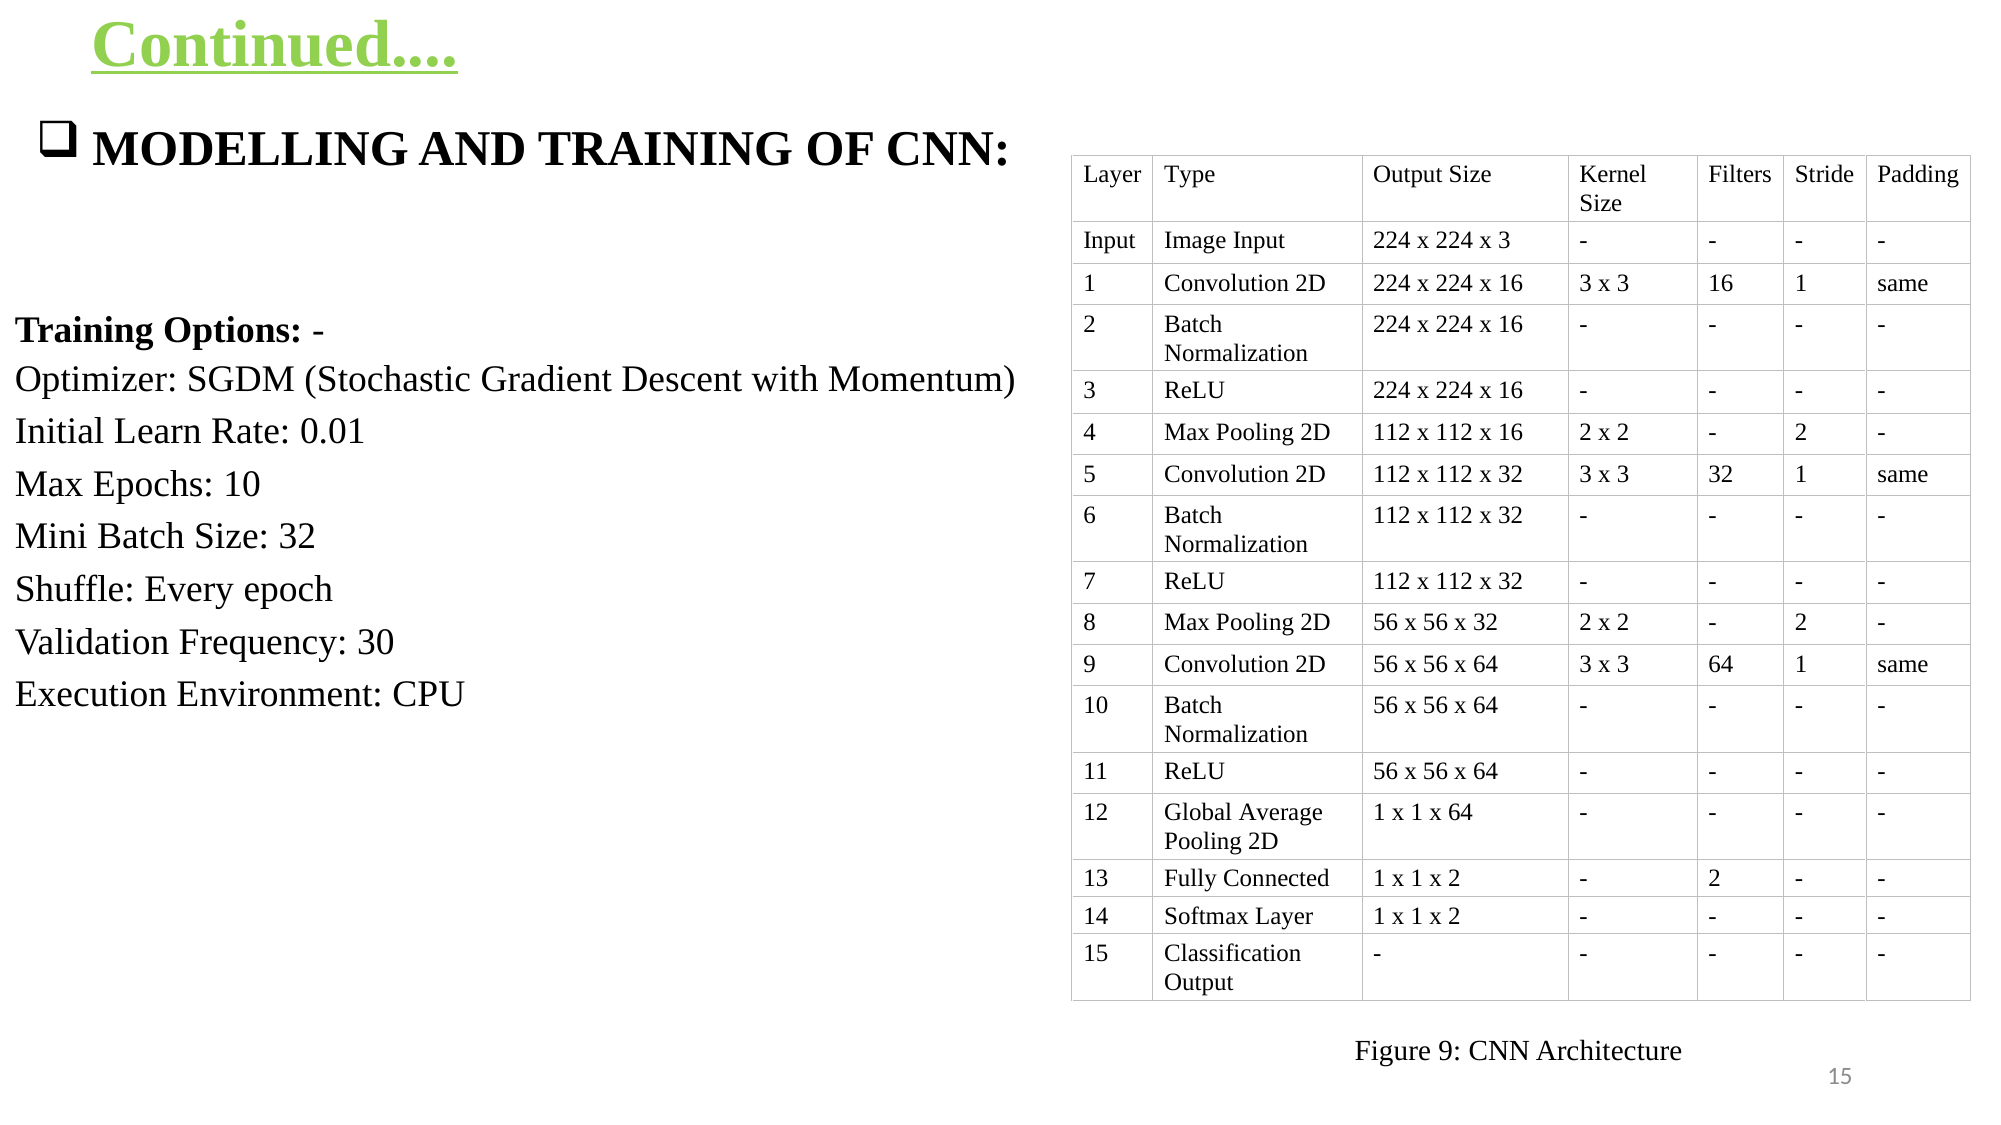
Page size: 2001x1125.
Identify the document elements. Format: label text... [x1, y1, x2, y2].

text_box Training Options: - Optimizer: SGDM (Stochastic Gradient Descent with Momentum) Initial Learn Rate: 0.01 Max Epochs: 10 Mini Batch Size: 32 Shuffle: Every epoch Validation Frequency: 30 Execution Environment: CPU [0, 275, 1052, 786]
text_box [1052, 107, 1990, 1002]
text_box Figure 9: CNN Architecture [1339, 1023, 1868, 1074]
title Continued.... [0, 0, 550, 89]
slide_number 15 [1417, 1074, 1868, 1105]
text_box MODELLING AND TRAINING OF CNN: [21, 107, 1052, 183]
